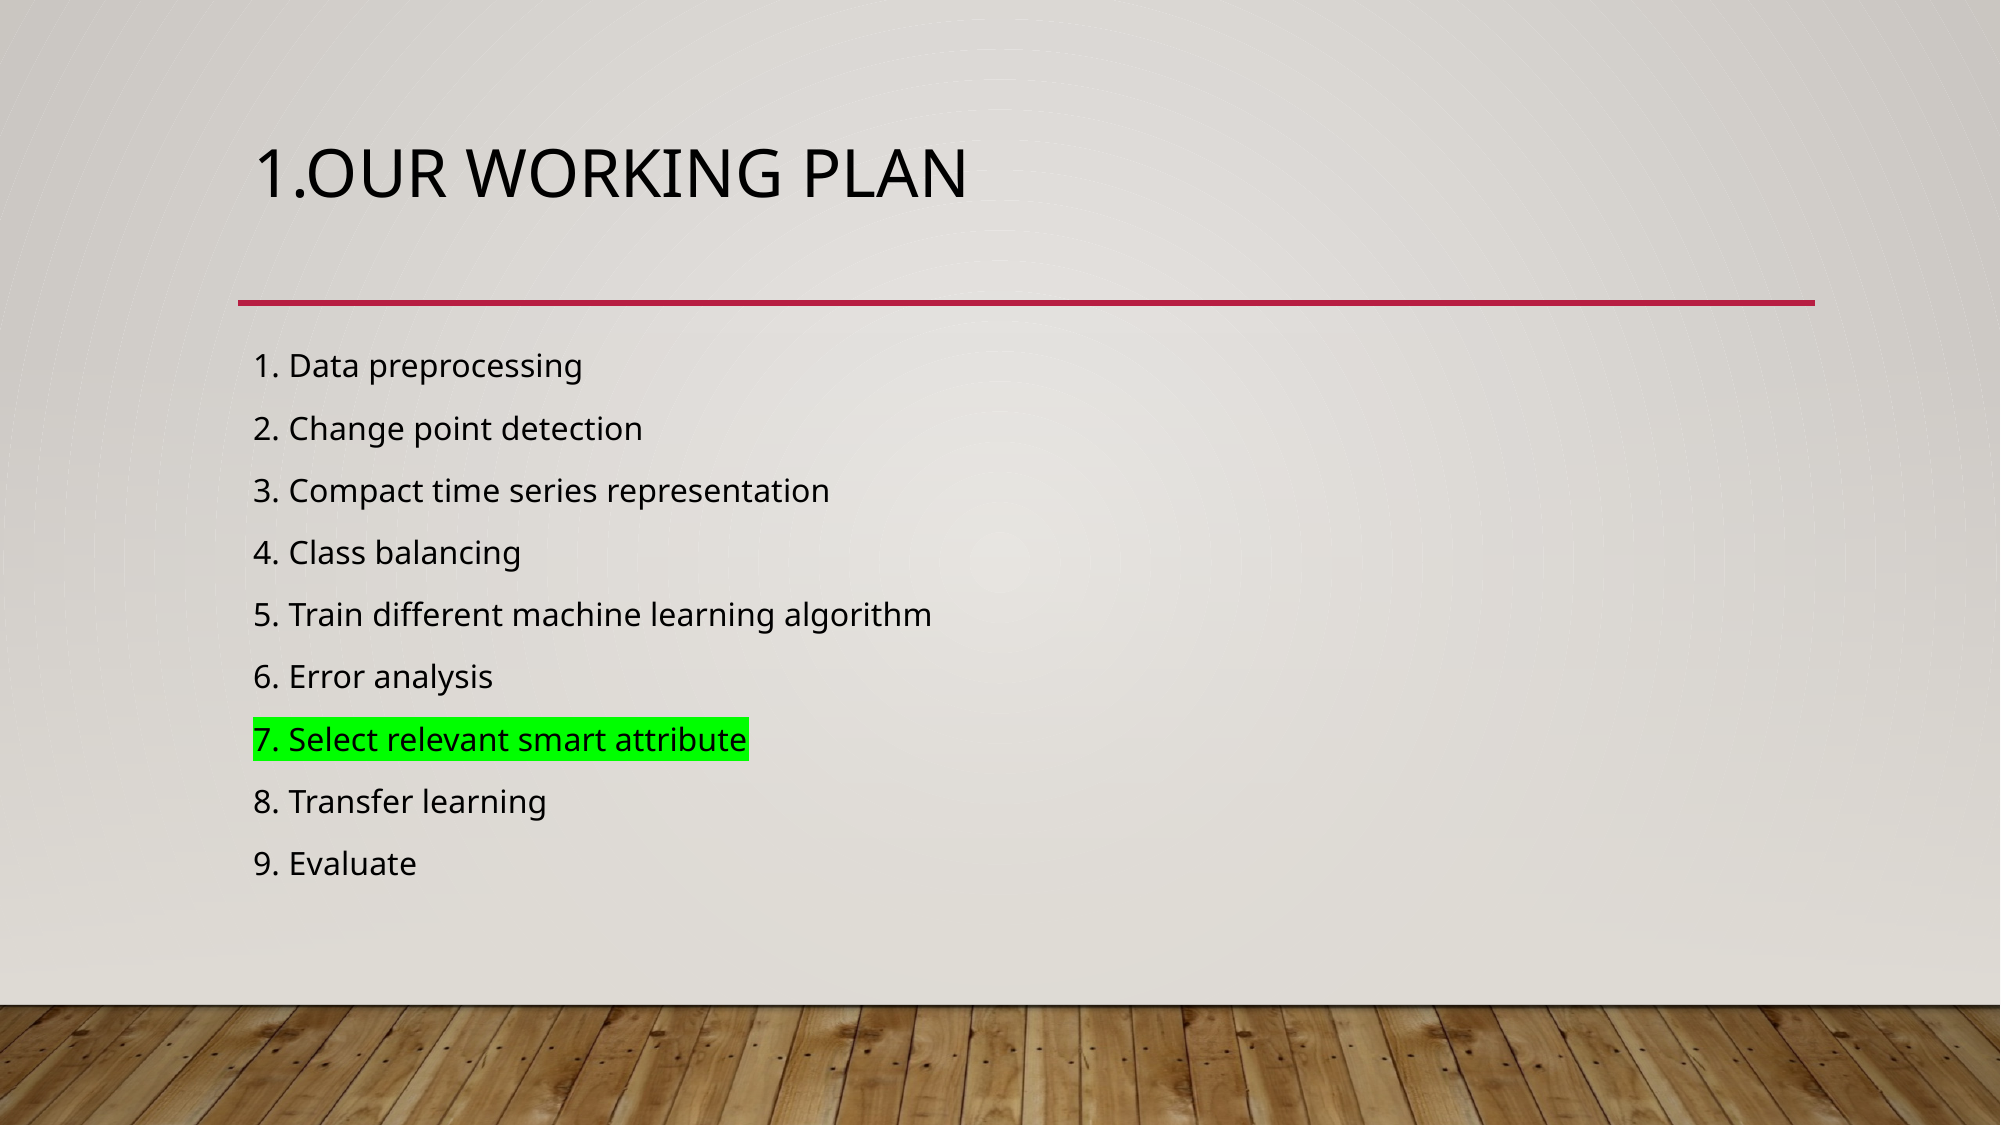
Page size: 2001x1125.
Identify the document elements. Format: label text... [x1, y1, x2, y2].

picture [0, 1005, 2000, 1125]
list 1. Data preprocessing 2. Change point detection 3. Compact time series representation 4. Class balancing 5. Train different machine learning algorithm 6. Error analysis 7. Select relevant smart attribute 8. Transfer learning 9. Evaluate [238, 330, 1814, 897]
title 1.Our working plan [238, 131, 1814, 305]
